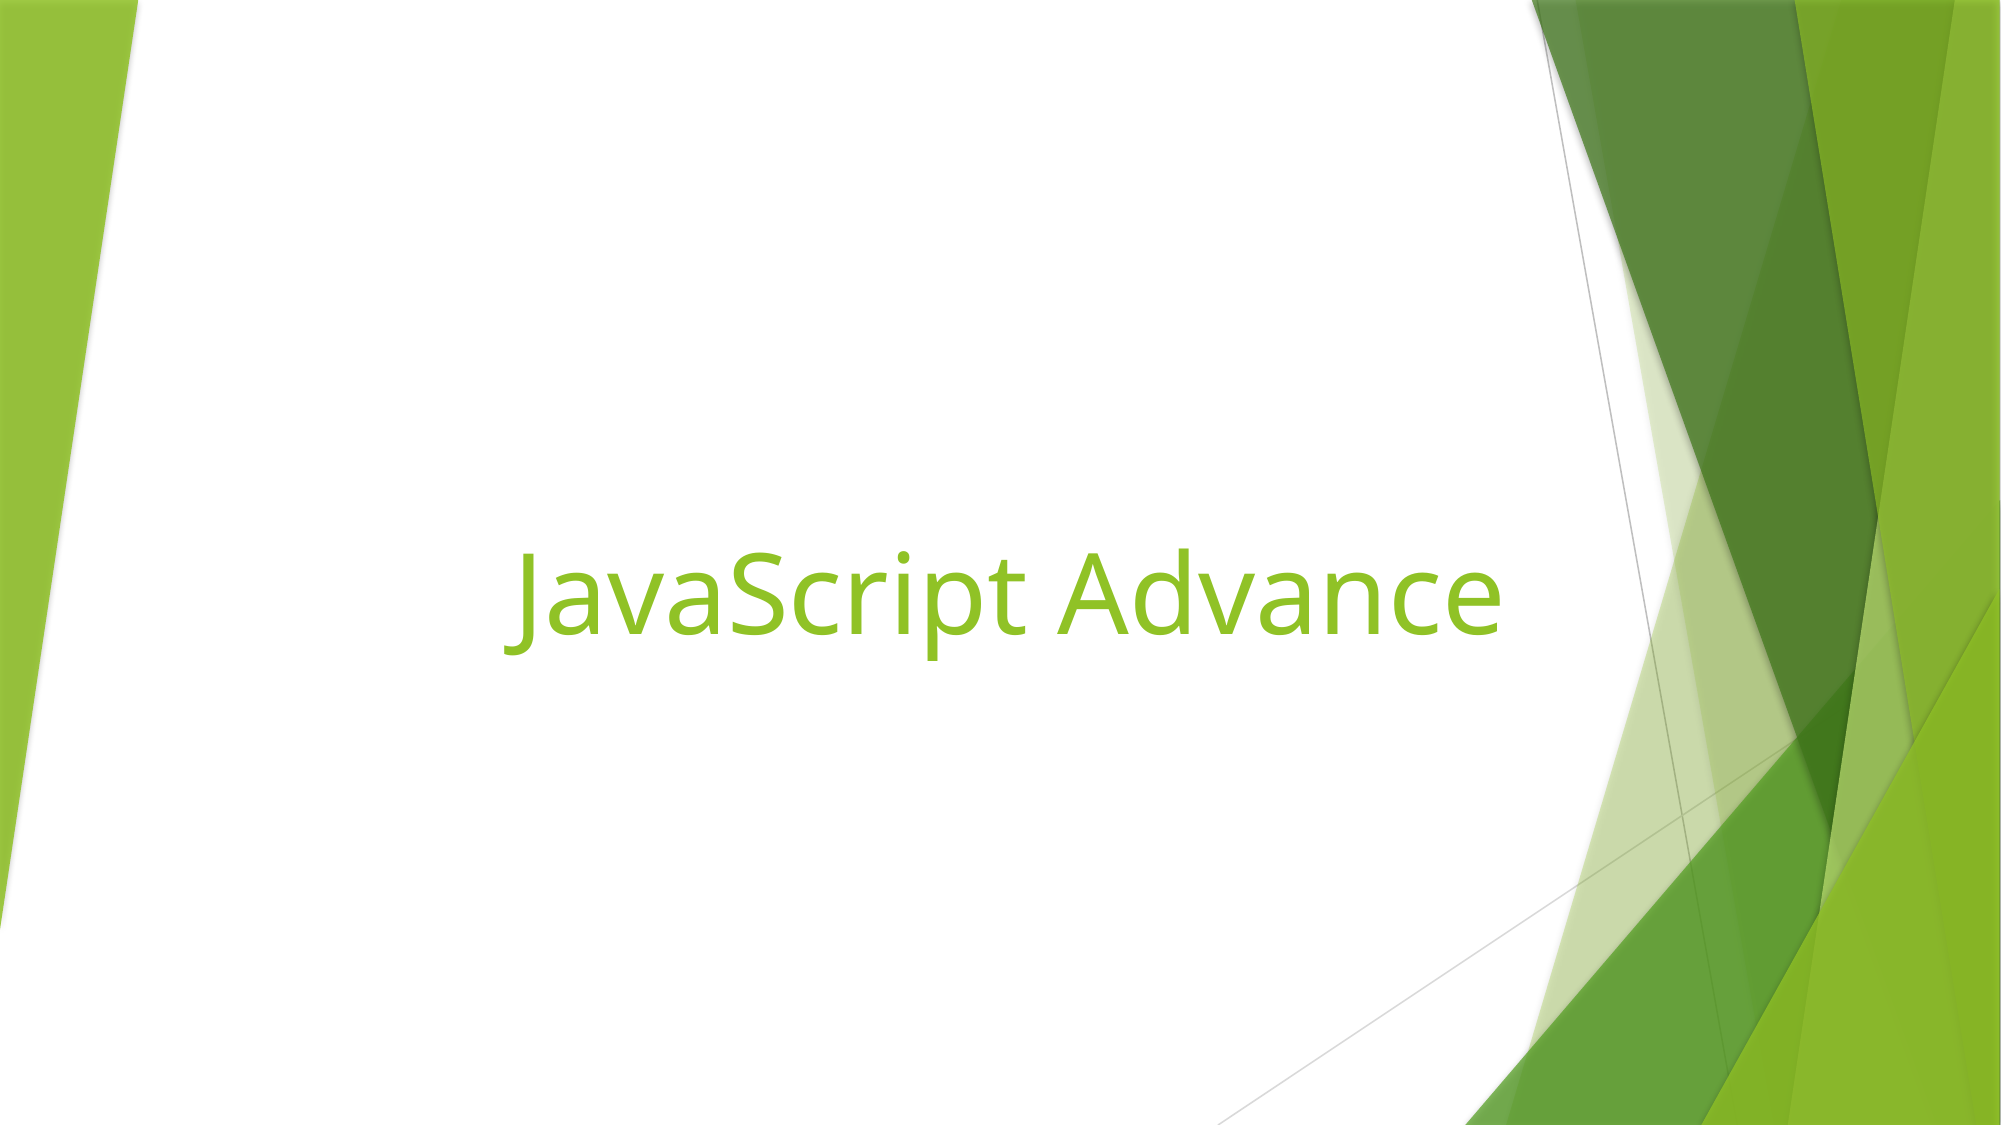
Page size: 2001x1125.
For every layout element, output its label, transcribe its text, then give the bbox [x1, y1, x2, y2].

title JavaScript Advance [247, 394, 1522, 665]
